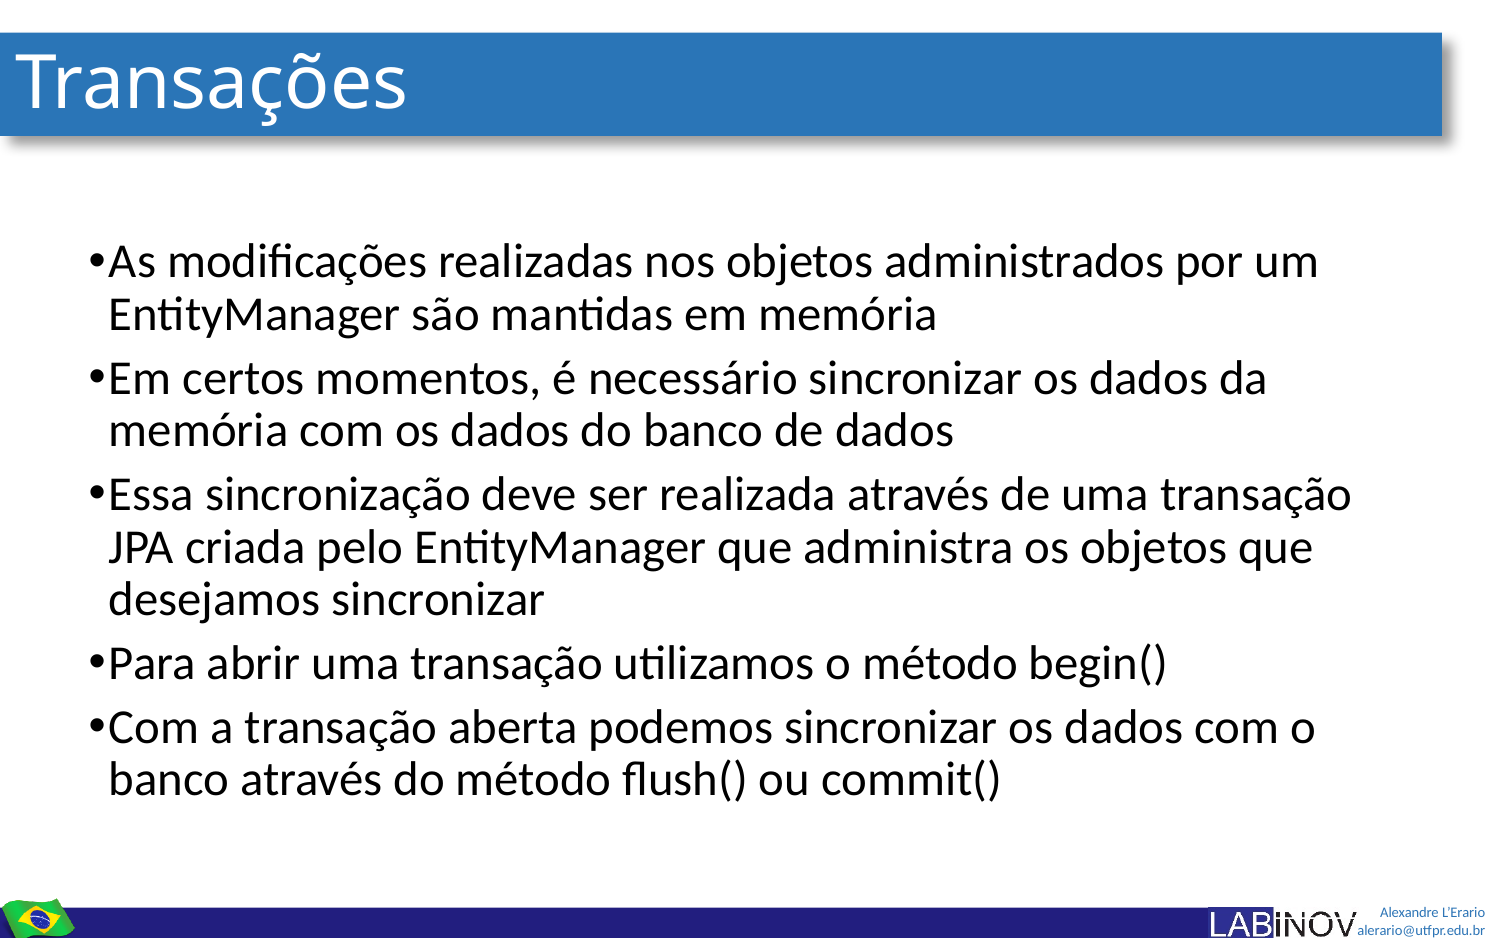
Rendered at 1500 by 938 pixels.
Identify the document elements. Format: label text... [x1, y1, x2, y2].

title Transações [0, 32, 1442, 136]
list As modificações realizadas nos objetos administrados por um EntityManager são mantidas em memória Em certos momentos, é necessário sincronizar os dados da memória com os dados do banco de dados Essa sincronização deve ser realizada através de uma transação JPA criada pelo EntityManager que administra os objetos que desejamos sincronizar Para abrir uma transação utilizamos o método begin() Com a transação aberta podemos sincronizar os dados com o banco através do método flush() ou commit() [73, 228, 1376, 824]
picture [0, 880, 76, 938]
picture [1208, 907, 1359, 938]
